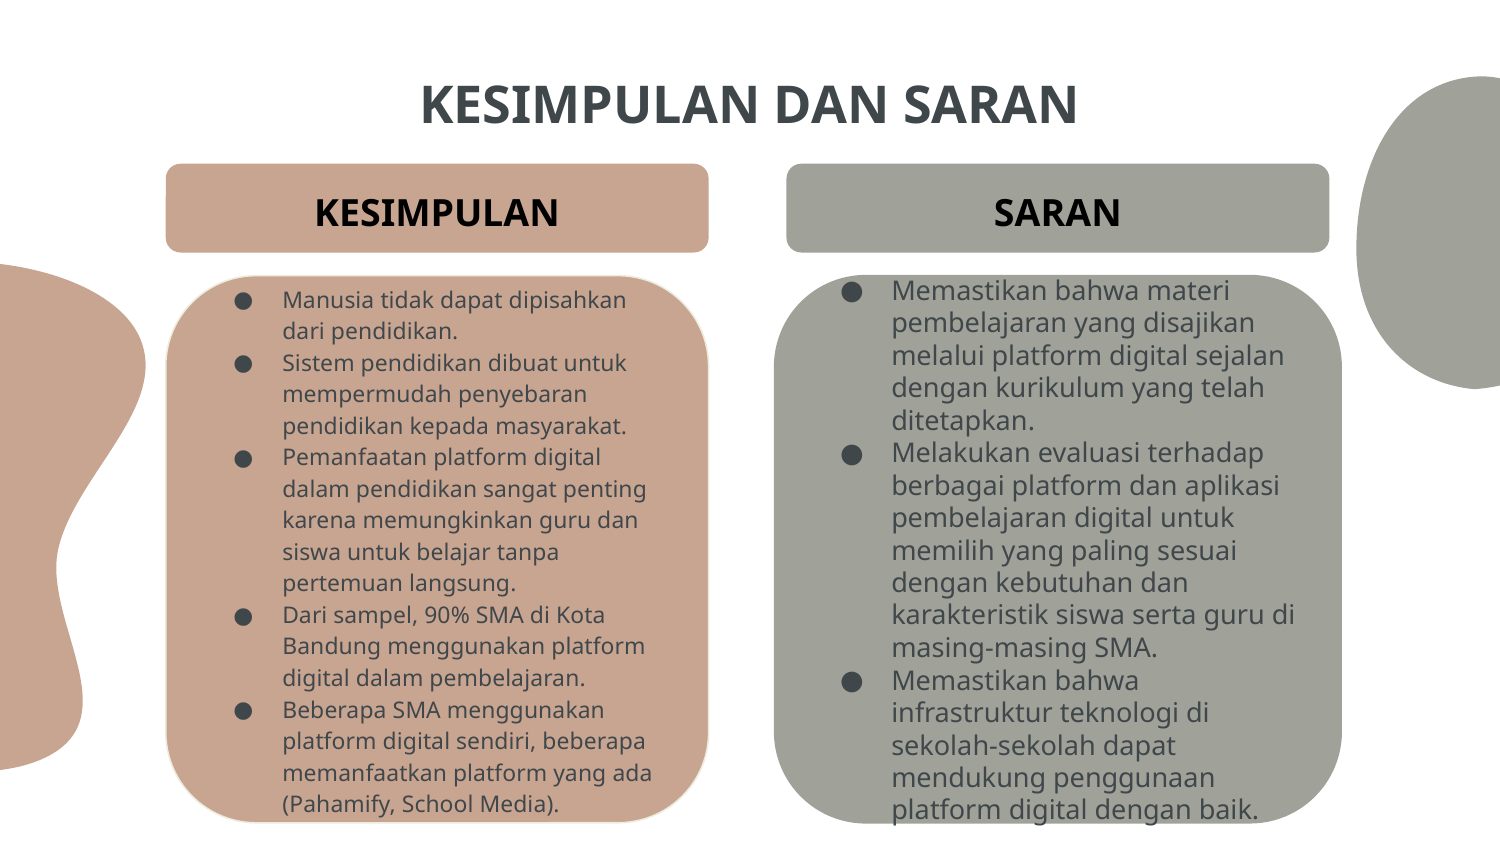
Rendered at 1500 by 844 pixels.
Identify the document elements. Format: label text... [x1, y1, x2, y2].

title KESIMPULAN DAN SARAN [116, 60, 1383, 150]
text_box Manusia tidak dapat dipisahkan dari pendidikan. Sistem pendidikan dibuat untuk mempermudah penyebaran pendidikan kepada masyarakat. Pemanfaatan platform digital dalam pendidikan sangat penting karena memungkinkan guru dan siswa untuk belajar tanpa pertemuan langsung. Dari sampel, 90% SMA di Kota Bandung menggunakan platform digital dalam pembelajaran. Beberapa SMA menggunakan platform digital sendiri, beberapa memanfaatkan platform yang ada (Pahamify, School Media). [165, 275, 709, 823]
text_box KESIMPULAN [165, 163, 709, 253]
text_box SARAN [786, 163, 1330, 253]
text_box Memastikan bahwa materi pembelajaran yang disajikan melalui platform digital sejalan dengan kurikulum yang telah ditetapkan. Melakukan evaluasi terhadap berbagai platform dan aplikasi pembelajaran digital untuk memilih yang paling sesuai dengan kebutuhan dan karakteristik siswa serta guru di masing-masing SMA. Memastikan bahwa infrastruktur teknologi di sekolah-sekolah dapat mendukung penggunaan platform digital dengan baik. [774, 275, 1342, 823]
